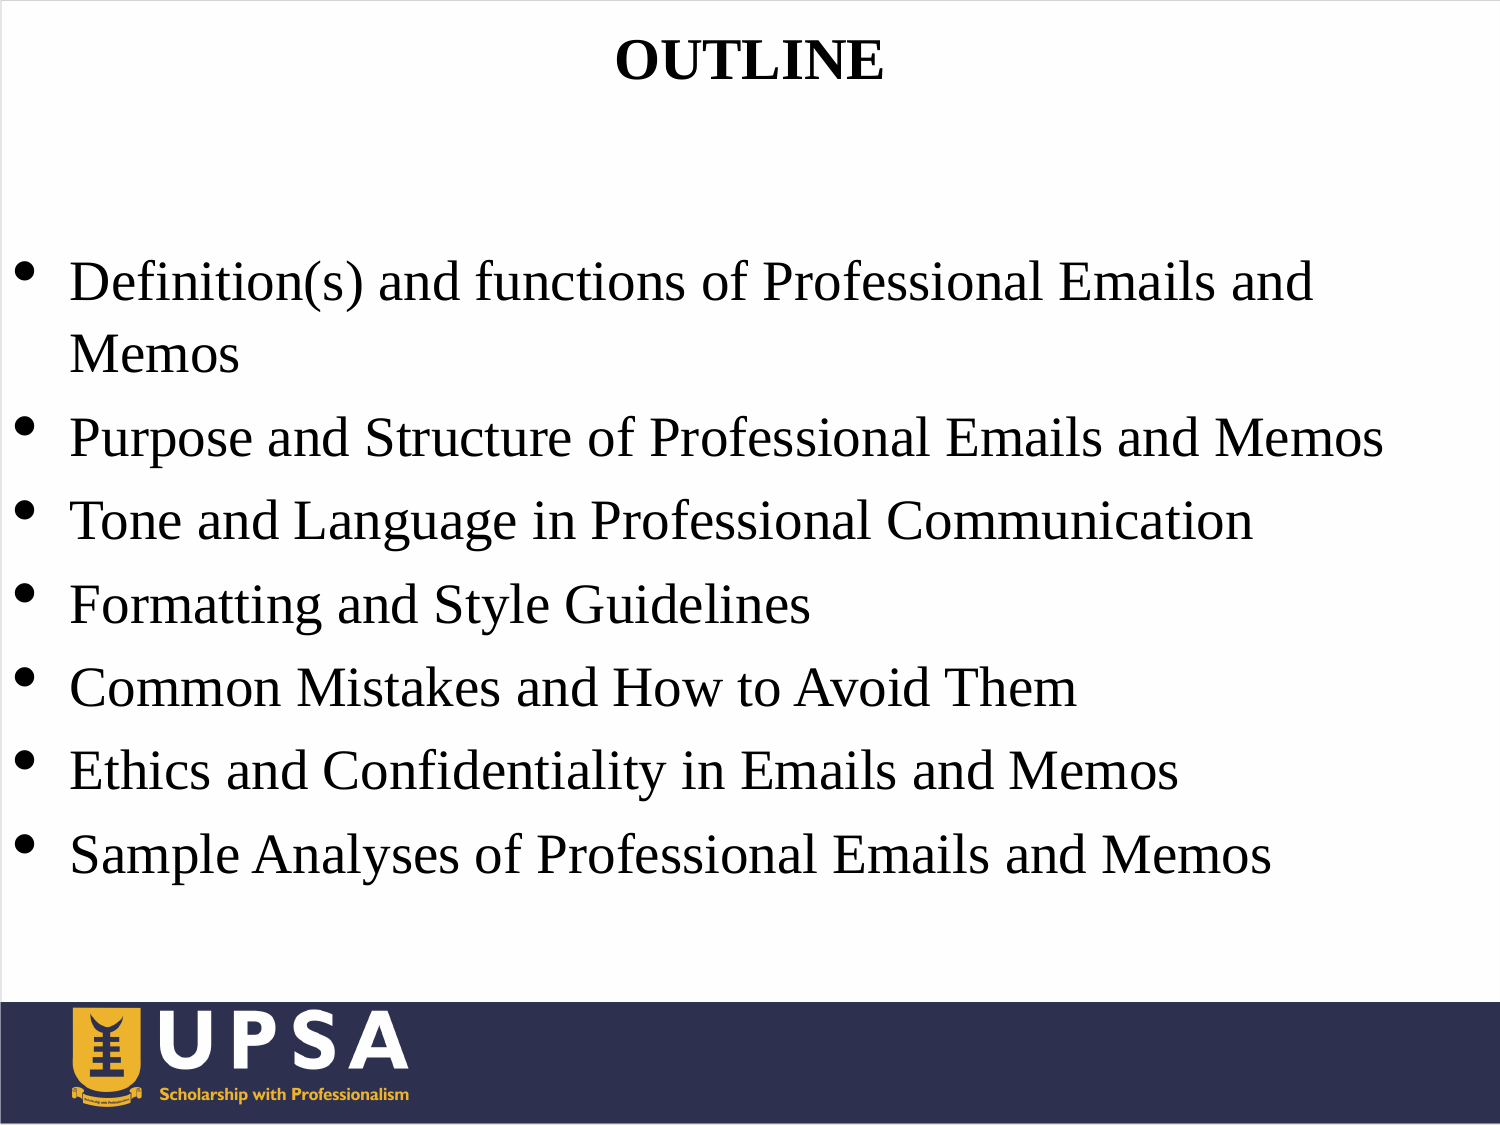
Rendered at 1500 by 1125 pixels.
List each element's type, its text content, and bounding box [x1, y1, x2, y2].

list Definition(s) and functions of Professional Emails and Memos Purpose and Structure of Professional Emails and Memos Tone and Language in Professional Communication Formatting and Style Guidelines Common Mistakes and How to Avoid Them Ethics and Confidentiality in Emails and Memos Sample Analyses of Professional Emails and Memos [0, 98, 1428, 963]
title OUTLINE [75, 12, 1425, 98]
picture [0, 0, 1500, 1125]
